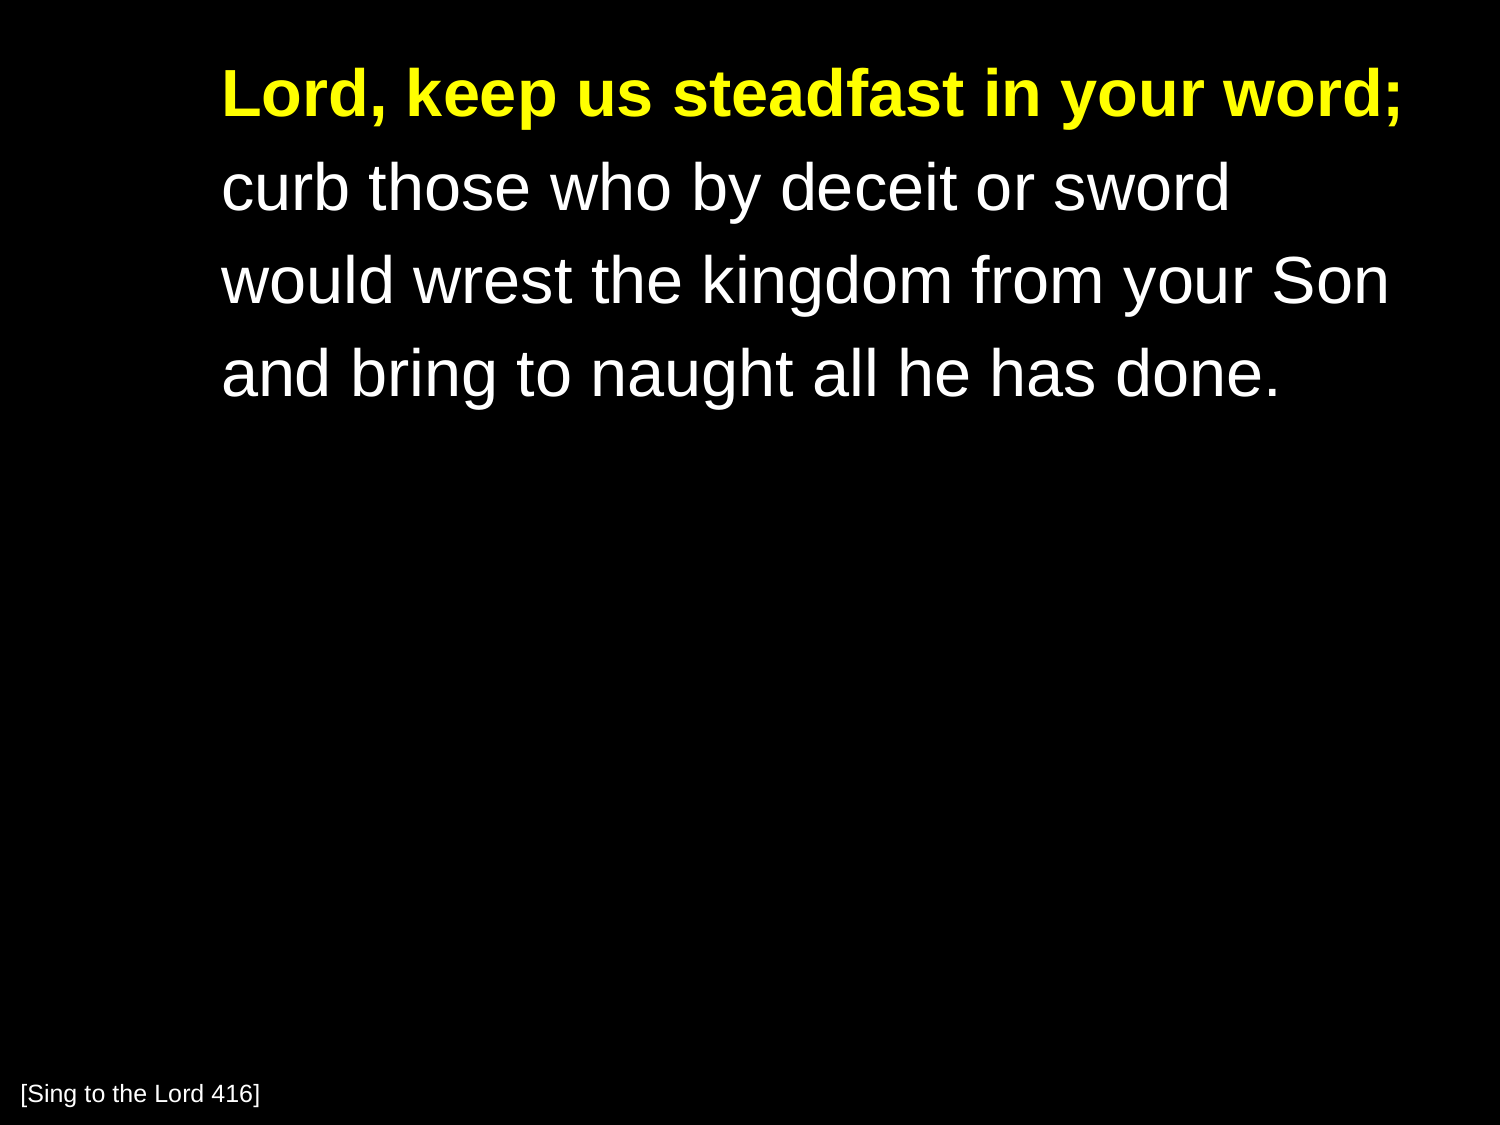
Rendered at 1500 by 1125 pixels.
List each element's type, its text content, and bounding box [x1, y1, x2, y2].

text_box [Sing to the Lord 416] [5, 1070, 526, 1115]
list Lord, keep us steadfast in your word; curb those who by deceit or sword would wrest the kingdom from your Son and bring to naught all he has done. [0, 42, 1500, 1047]
